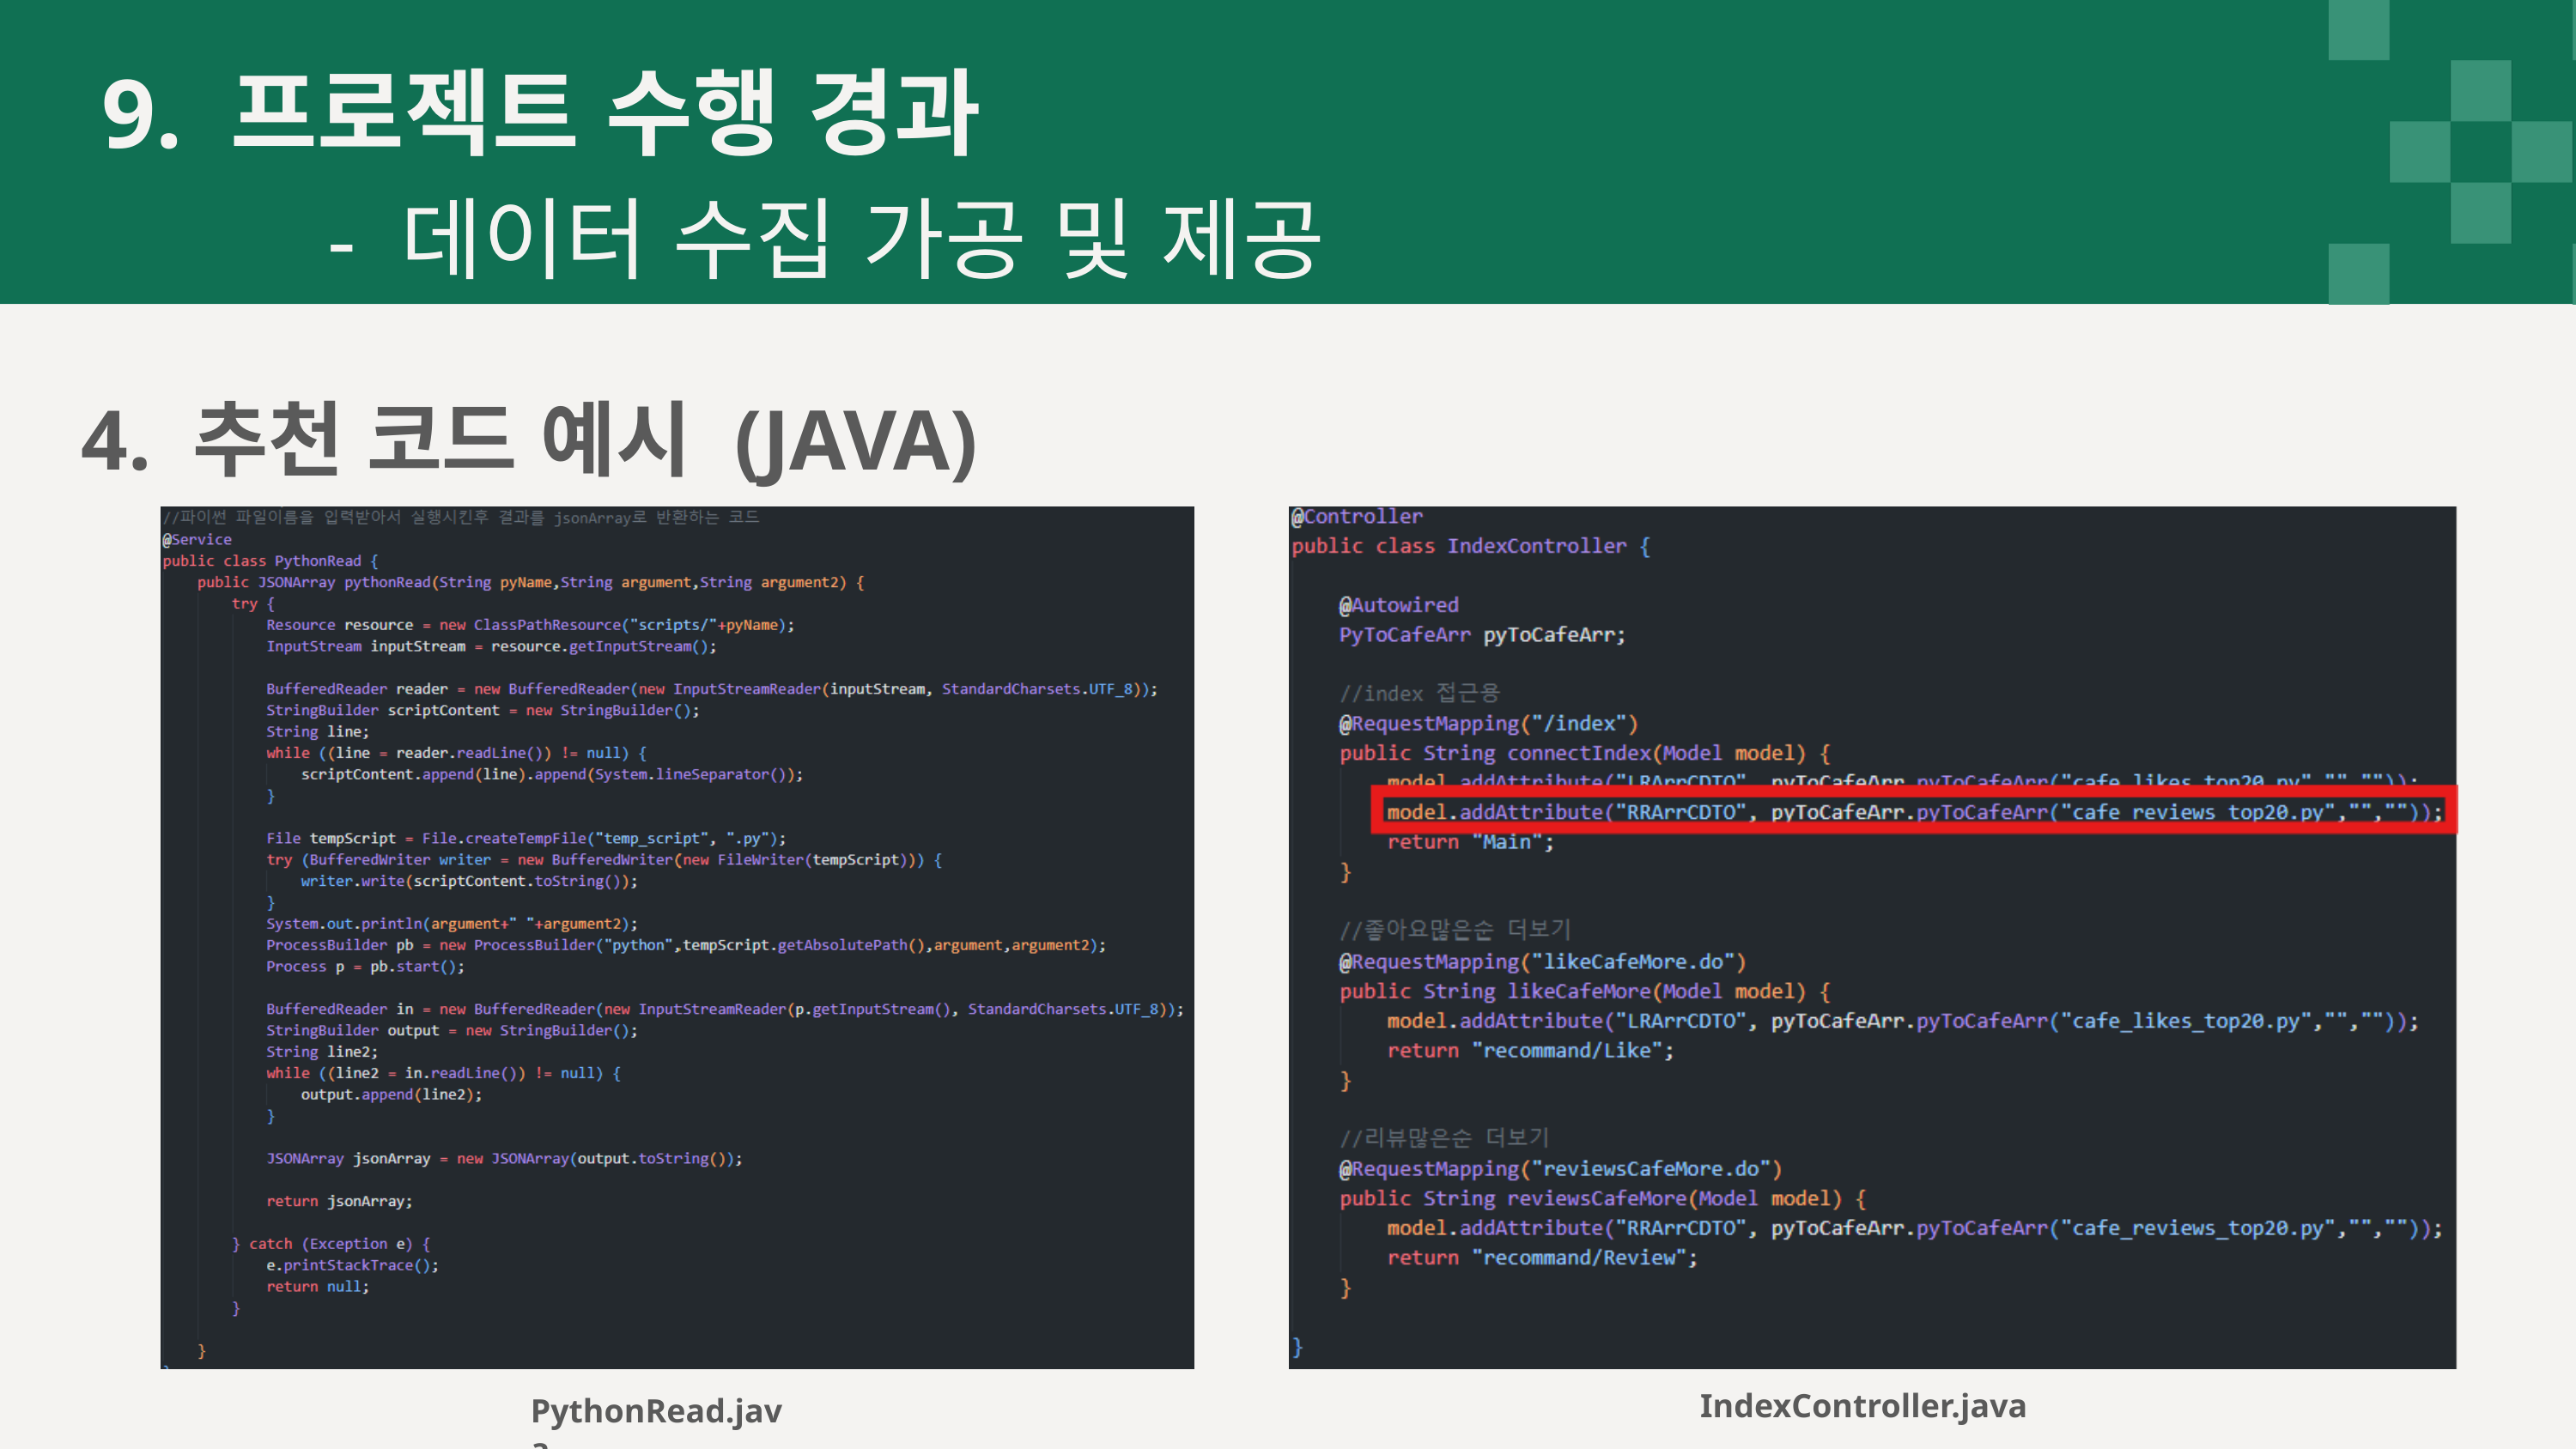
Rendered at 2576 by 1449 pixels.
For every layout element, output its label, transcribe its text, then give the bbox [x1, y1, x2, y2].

text_box 4. 추천 코드 예시 (JAVA) [76, 366, 1460, 493]
text_box PythonRead.java [518, 1384, 805, 1449]
text_box IndexController.java [1687, 1379, 2041, 1430]
picture [0, 0, 2576, 305]
picture [1289, 506, 2458, 1369]
picture [161, 506, 1194, 1369]
